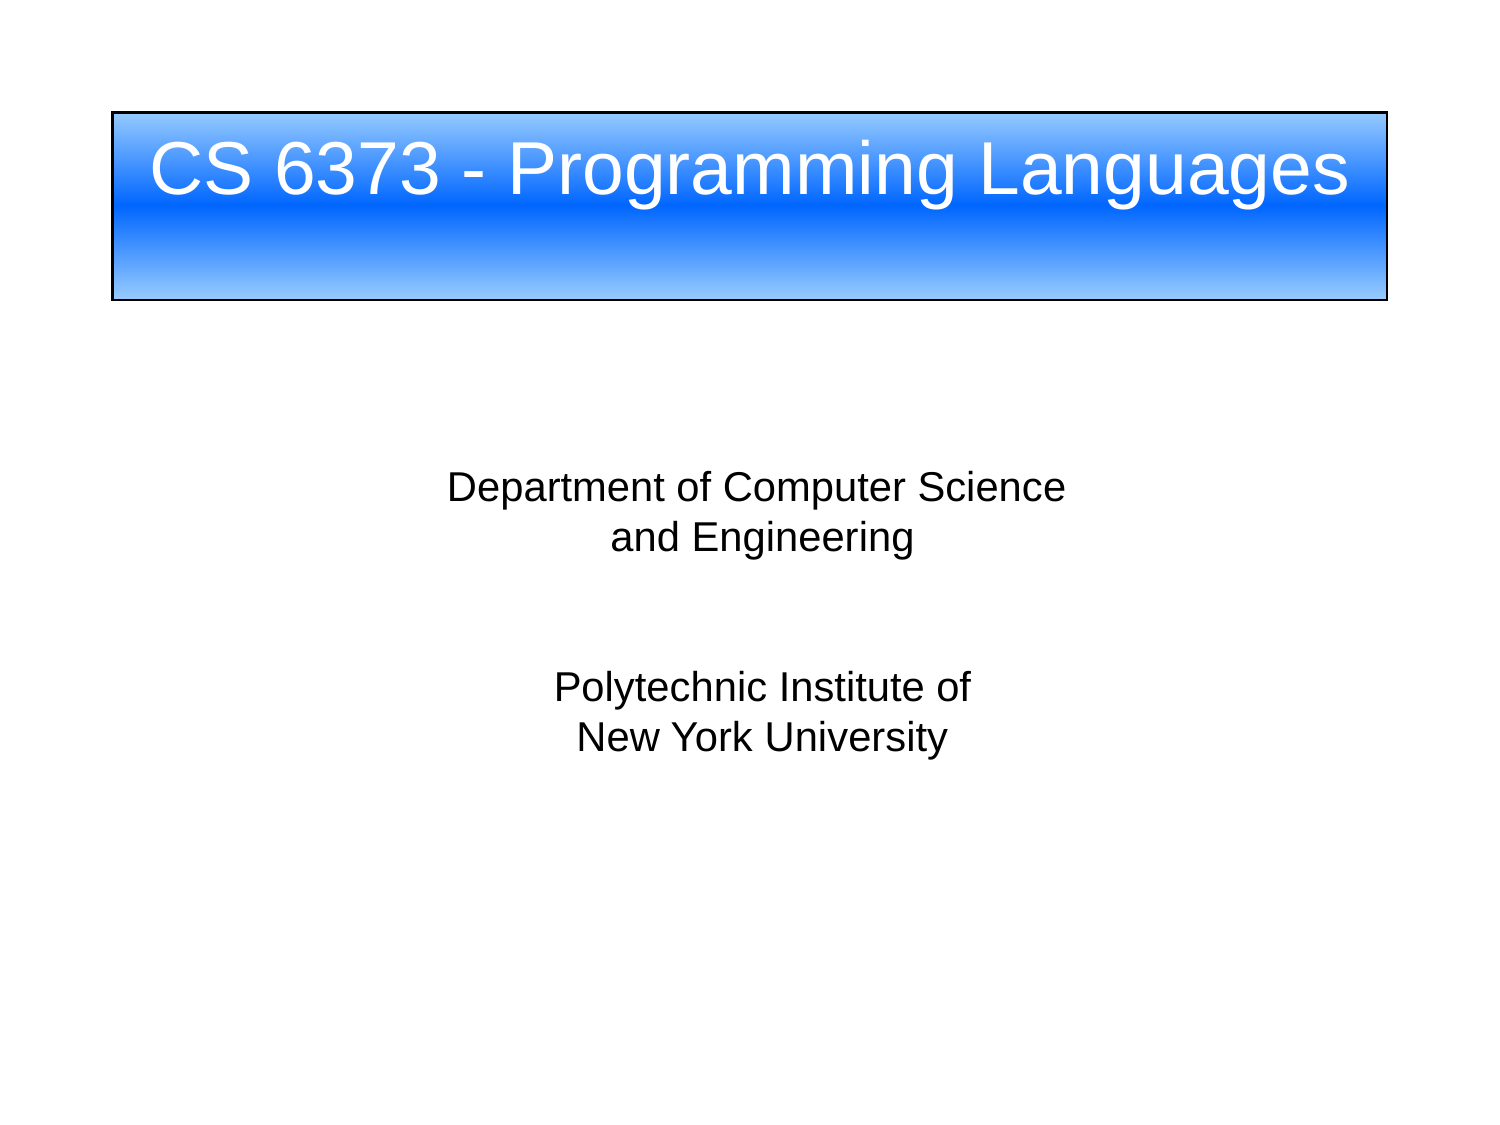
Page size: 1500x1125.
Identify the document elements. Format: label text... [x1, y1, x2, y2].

text_box Department of Computer Science and Engineering Polytechnic Institute of New York University [237, 362, 1288, 888]
title CS 6373 - Programming Languages [111, 111, 1388, 301]
